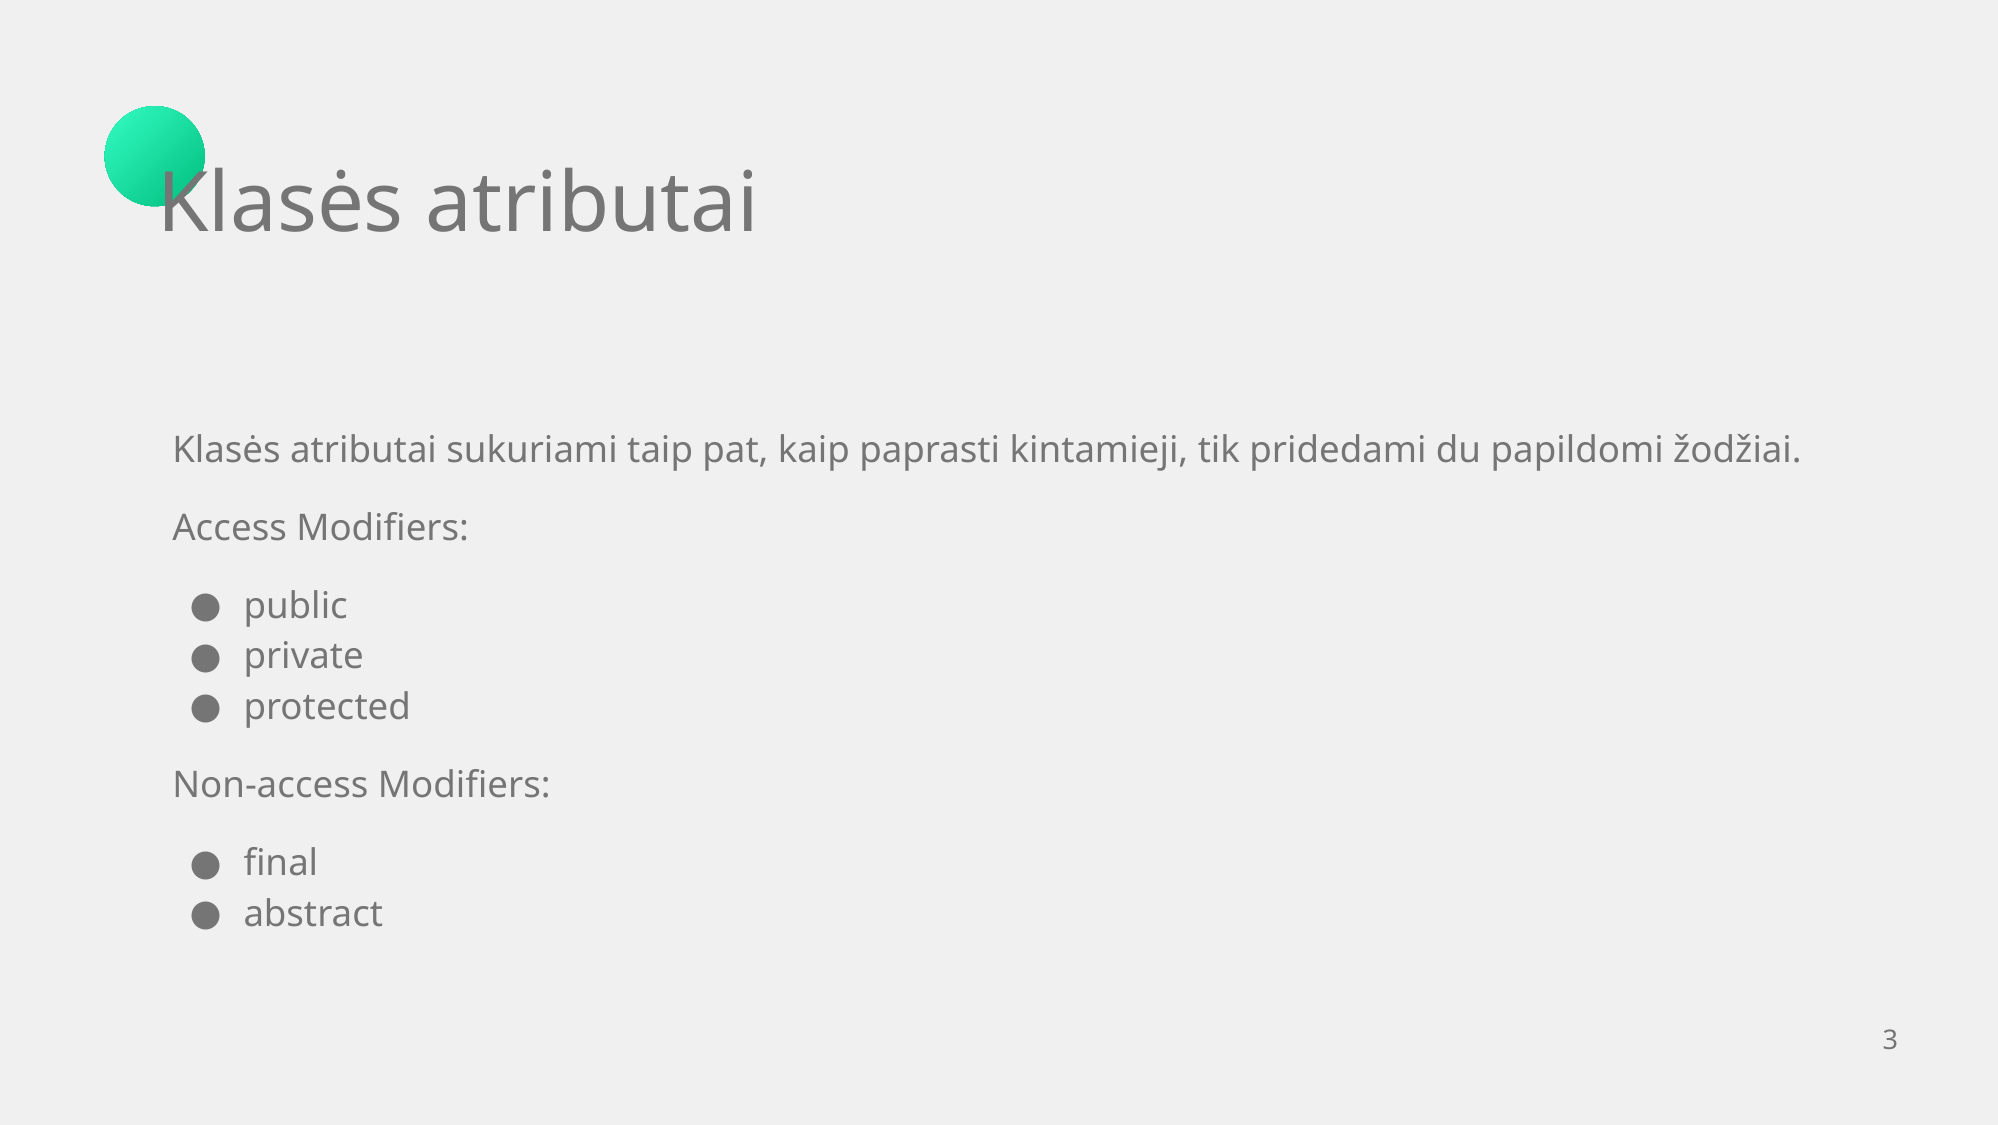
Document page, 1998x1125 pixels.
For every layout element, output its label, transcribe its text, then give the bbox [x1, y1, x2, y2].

list Klasės atributai sukuriami taip pat, kaip paprasti kintamieji, tik pridedami du papildomi žodžiai. Access Modifiers: public private protected Non-access Modifiers: final abstract [172, 418, 1831, 968]
slide_number ‹#› [1830, 997, 1951, 1084]
title Klasės atributai [157, 122, 1831, 275]
